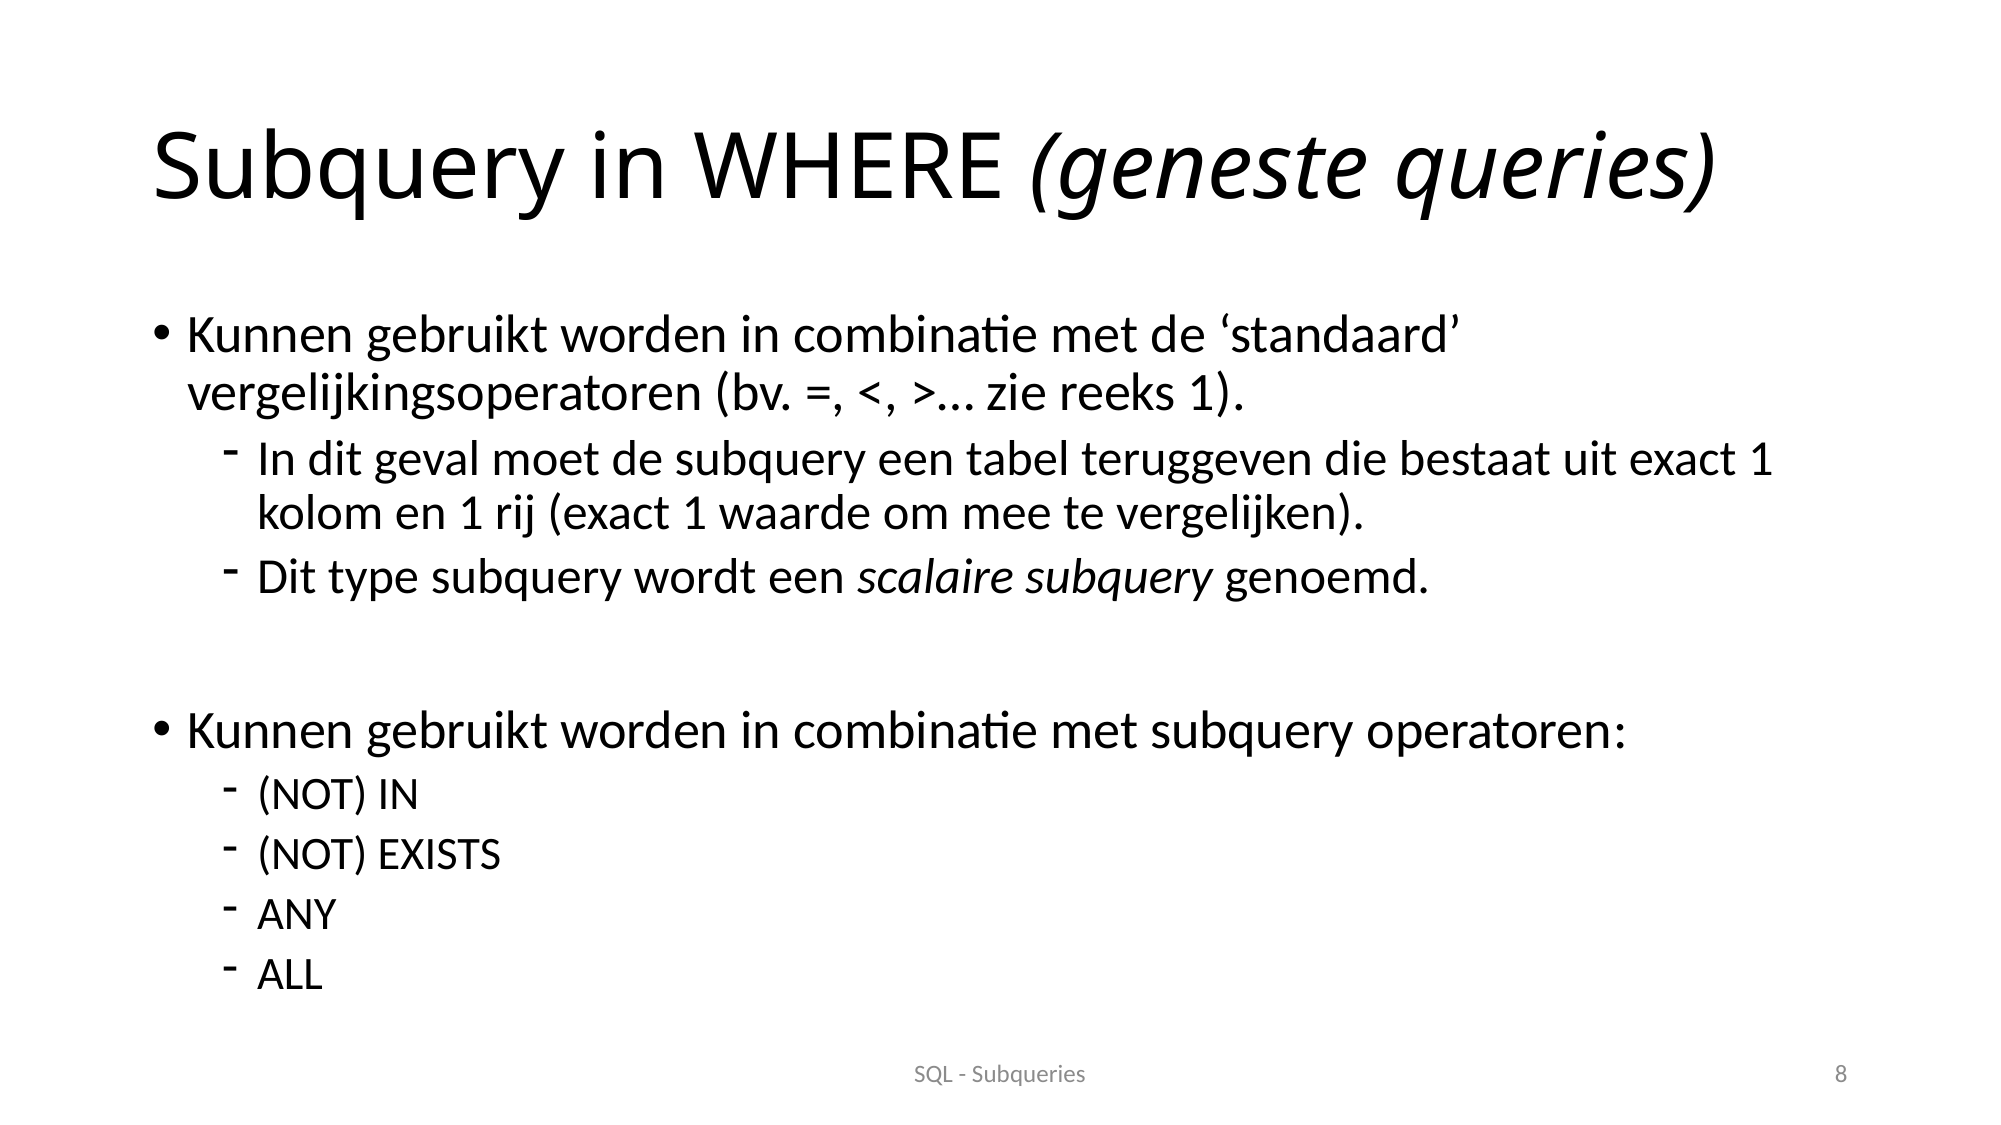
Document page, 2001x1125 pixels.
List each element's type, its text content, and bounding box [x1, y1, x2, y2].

title Subquery in WHERE (geneste queries) [137, 59, 1863, 278]
footer SQL - Subqueries [662, 1042, 1338, 1103]
slide_number 8 [1412, 1042, 1863, 1103]
list Kunnen gebruikt worden in combinatie met de ‘standaard’ vergelijkingsoperatoren (bv. =, <, >… zie reeks 1). In dit geval moet de subquery een tabel teruggeven die bestaat uit exact 1 kolom en 1 rij (exact 1 waarde om mee te vergelijken). Dit type subquery wordt een scalaire subquery genoemd. Kunnen gebruikt worden in combinatie met subquery operatoren: (NOT) IN (NOT) EXISTS ANY ALL [137, 297, 1824, 1012]
